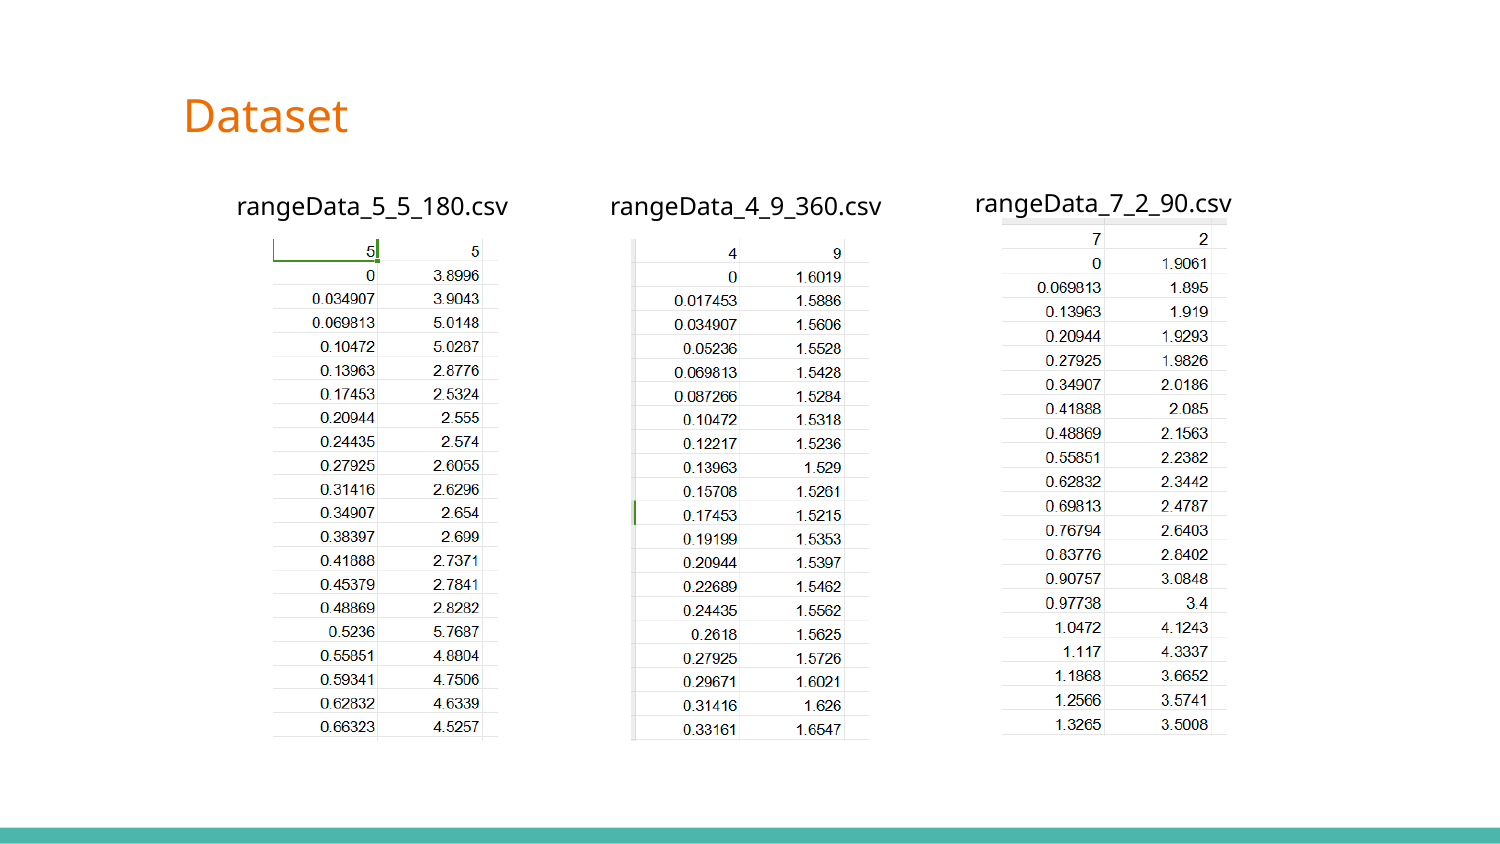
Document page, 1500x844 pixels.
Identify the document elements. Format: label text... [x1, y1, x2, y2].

picture [273, 238, 498, 741]
text_box rangeData_7_2_90.csv [959, 172, 1270, 219]
text_box Dataset [167, 71, 896, 157]
picture [1002, 218, 1227, 736]
text_box rangeData_4_9_360.csv [595, 175, 905, 221]
picture [630, 238, 870, 741]
text_box rangeData_5_5_180.csv [221, 175, 531, 221]
